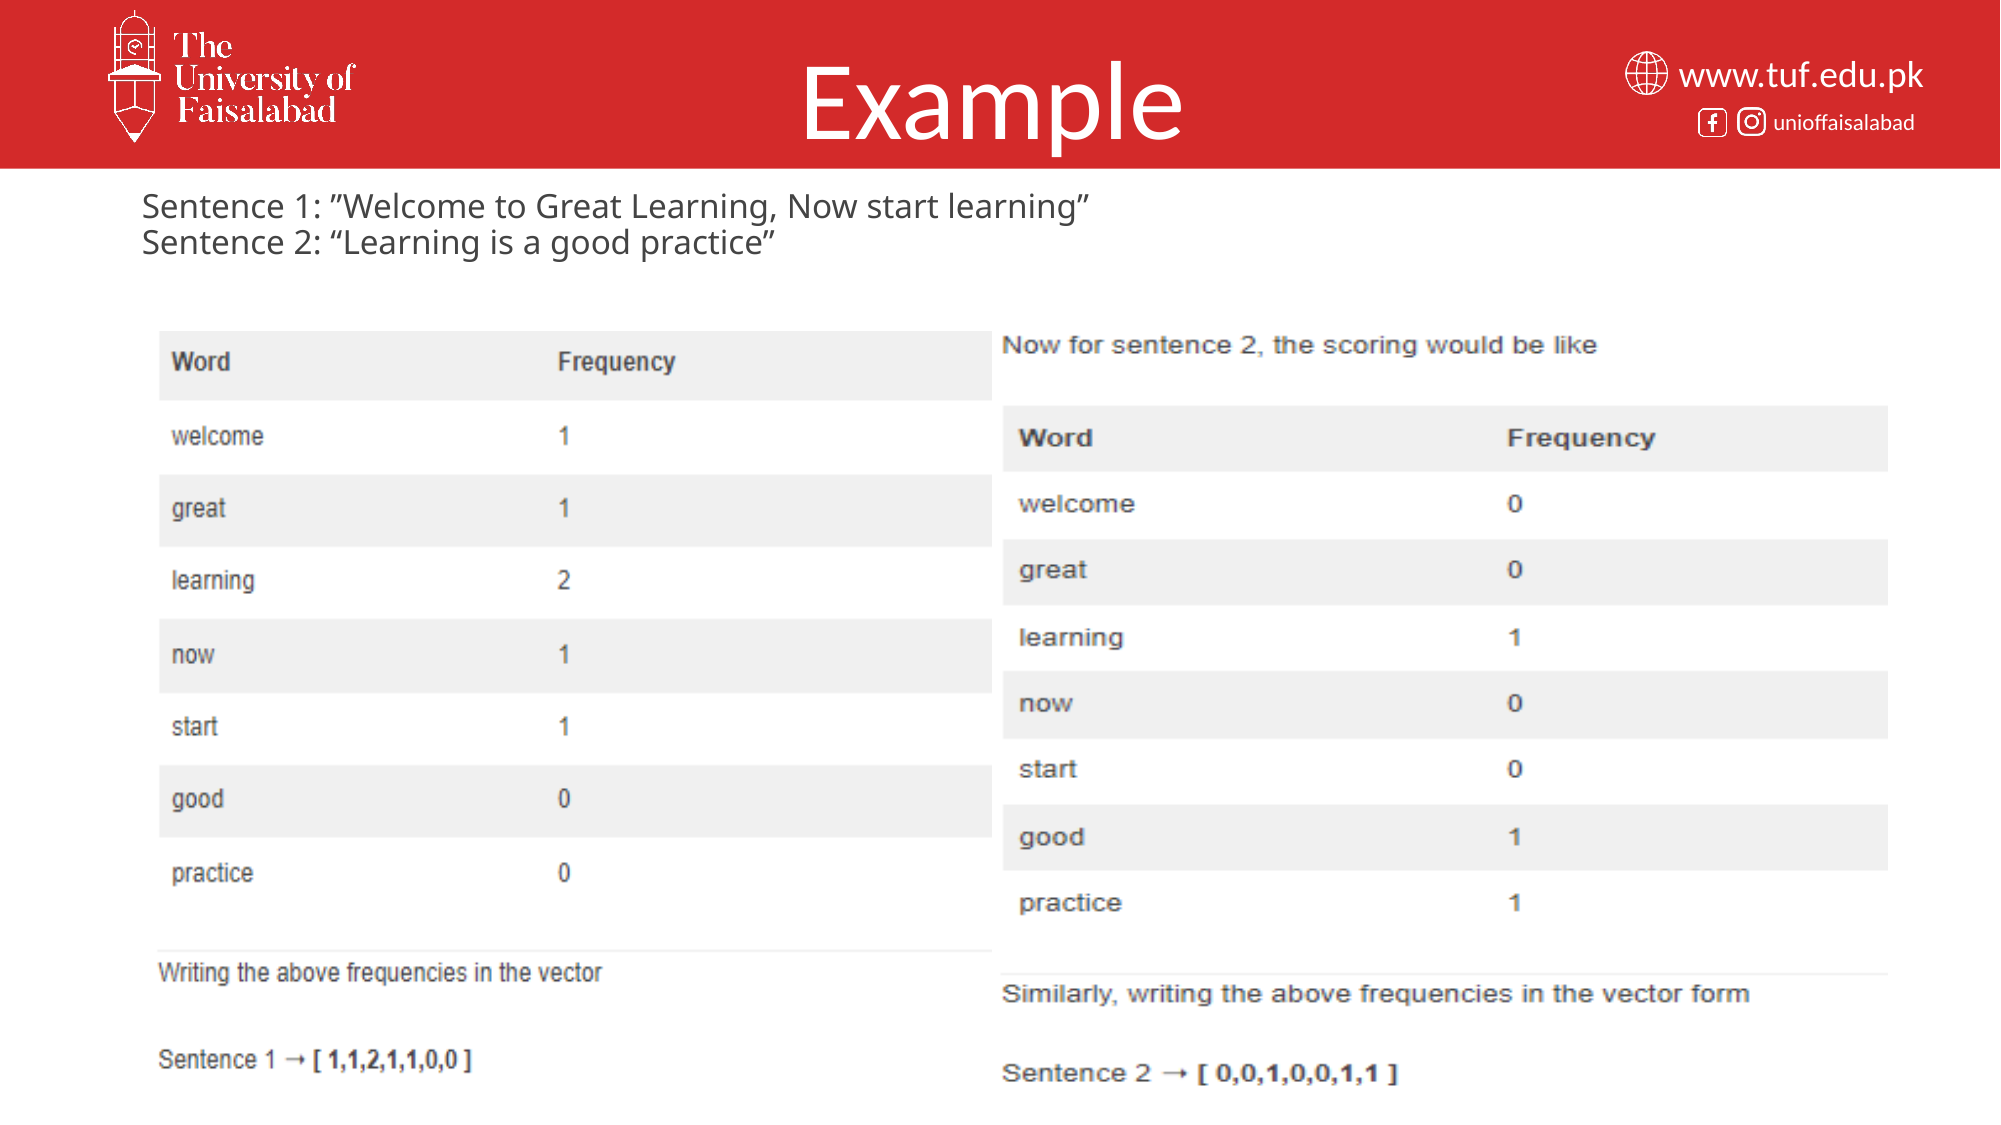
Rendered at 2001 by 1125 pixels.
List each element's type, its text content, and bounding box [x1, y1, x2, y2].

picture [999, 321, 1888, 1113]
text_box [0, 0, 2000, 169]
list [154, 331, 992, 1103]
title Sentence 1: ”Welcome to Great Learning, Now start learning” Sentence 2: “Learning is a good practice” [126, 169, 1852, 335]
